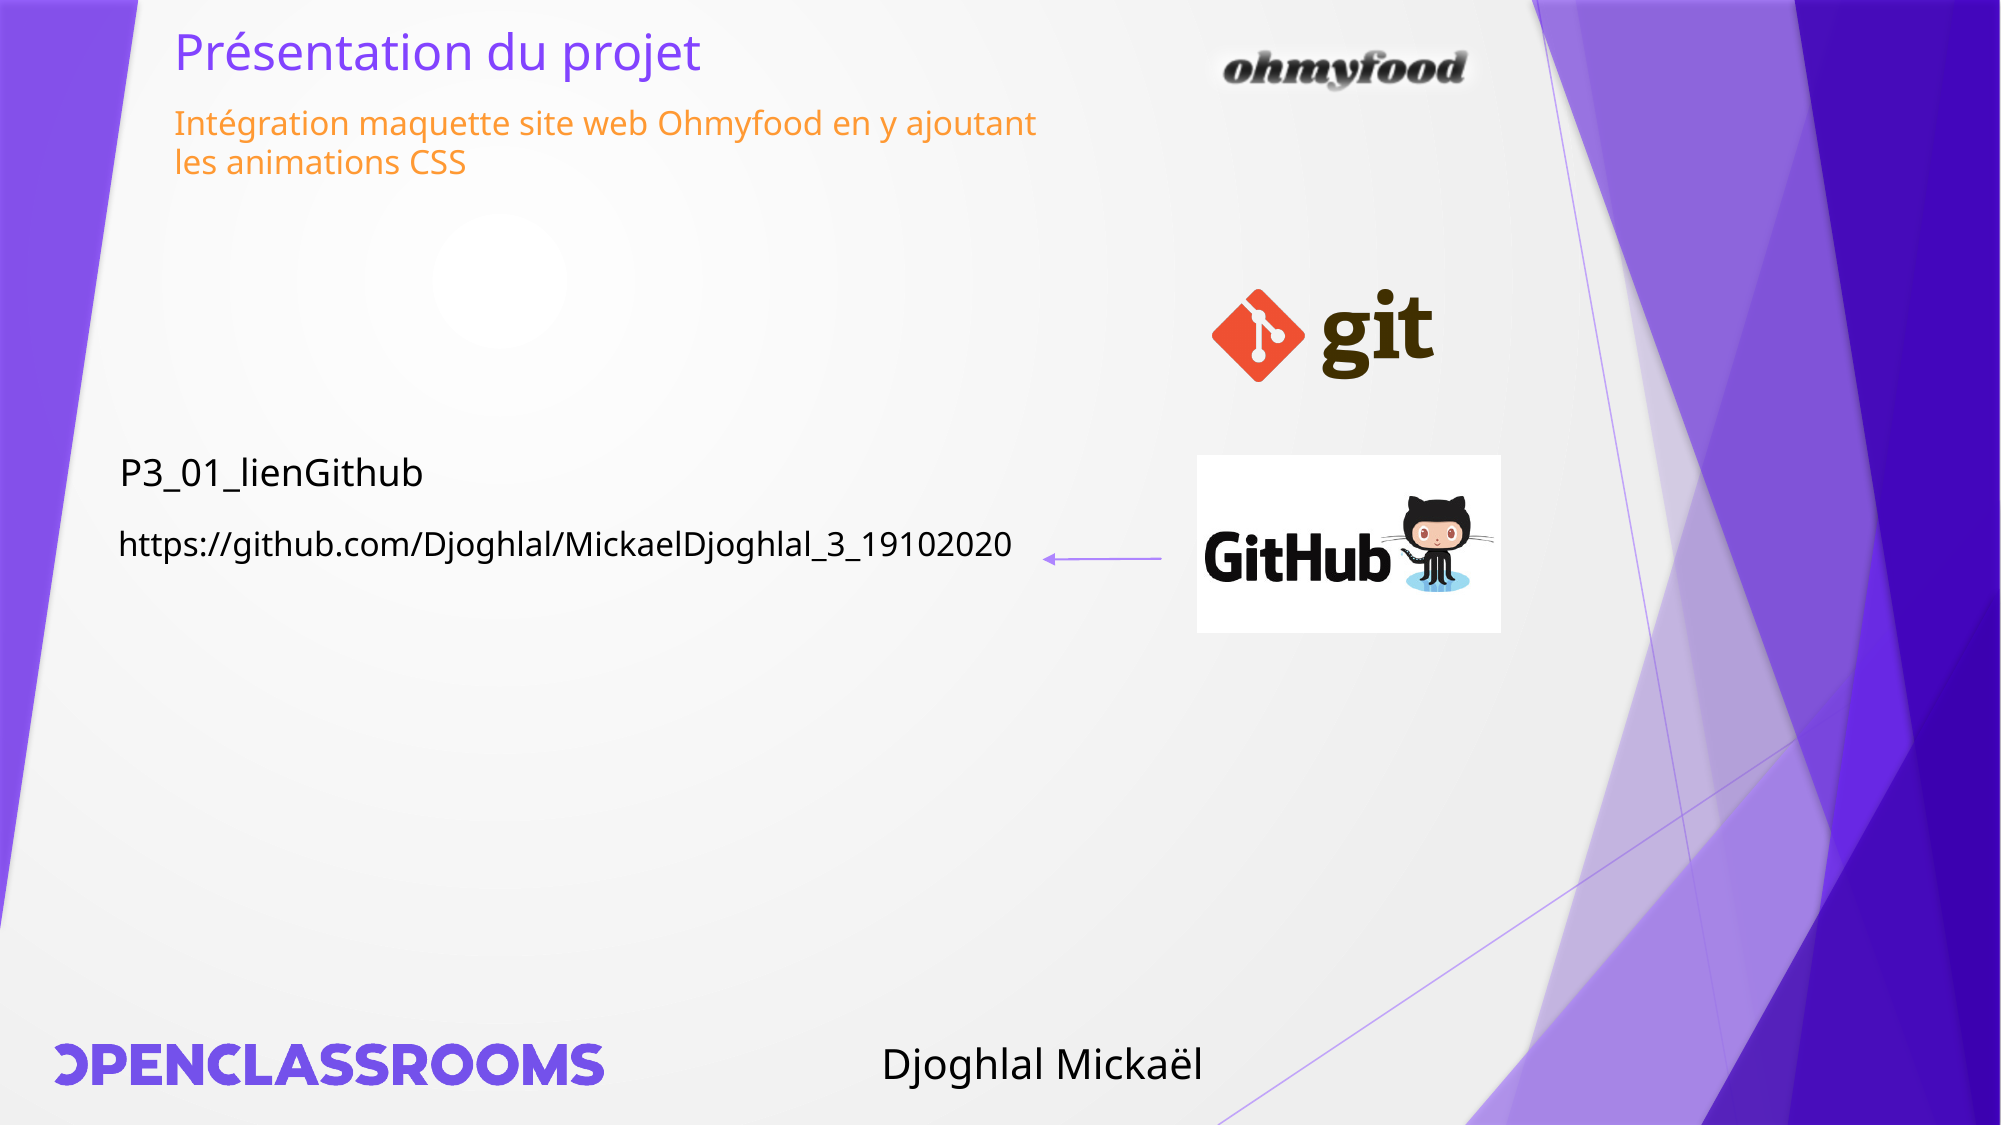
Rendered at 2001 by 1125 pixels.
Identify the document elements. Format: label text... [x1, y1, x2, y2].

picture [1196, 454, 1501, 633]
text_box P3_01_lienGithub [104, 441, 440, 501]
text_box Djoghlal Mickaël [866, 1030, 1219, 1096]
text_box Intégration maquette site web Ohmyfood en y ajoutant les animations CSS [159, 135, 1100, 190]
title Présentation du projet [159, 16, 1434, 88]
picture [1197, 37, 1490, 103]
picture [1211, 288, 1434, 383]
text_box https://github.com/Djoghlal/MickaelDjoghlal_3_19102020 [103, 516, 1029, 571]
picture [51, 1029, 607, 1097]
